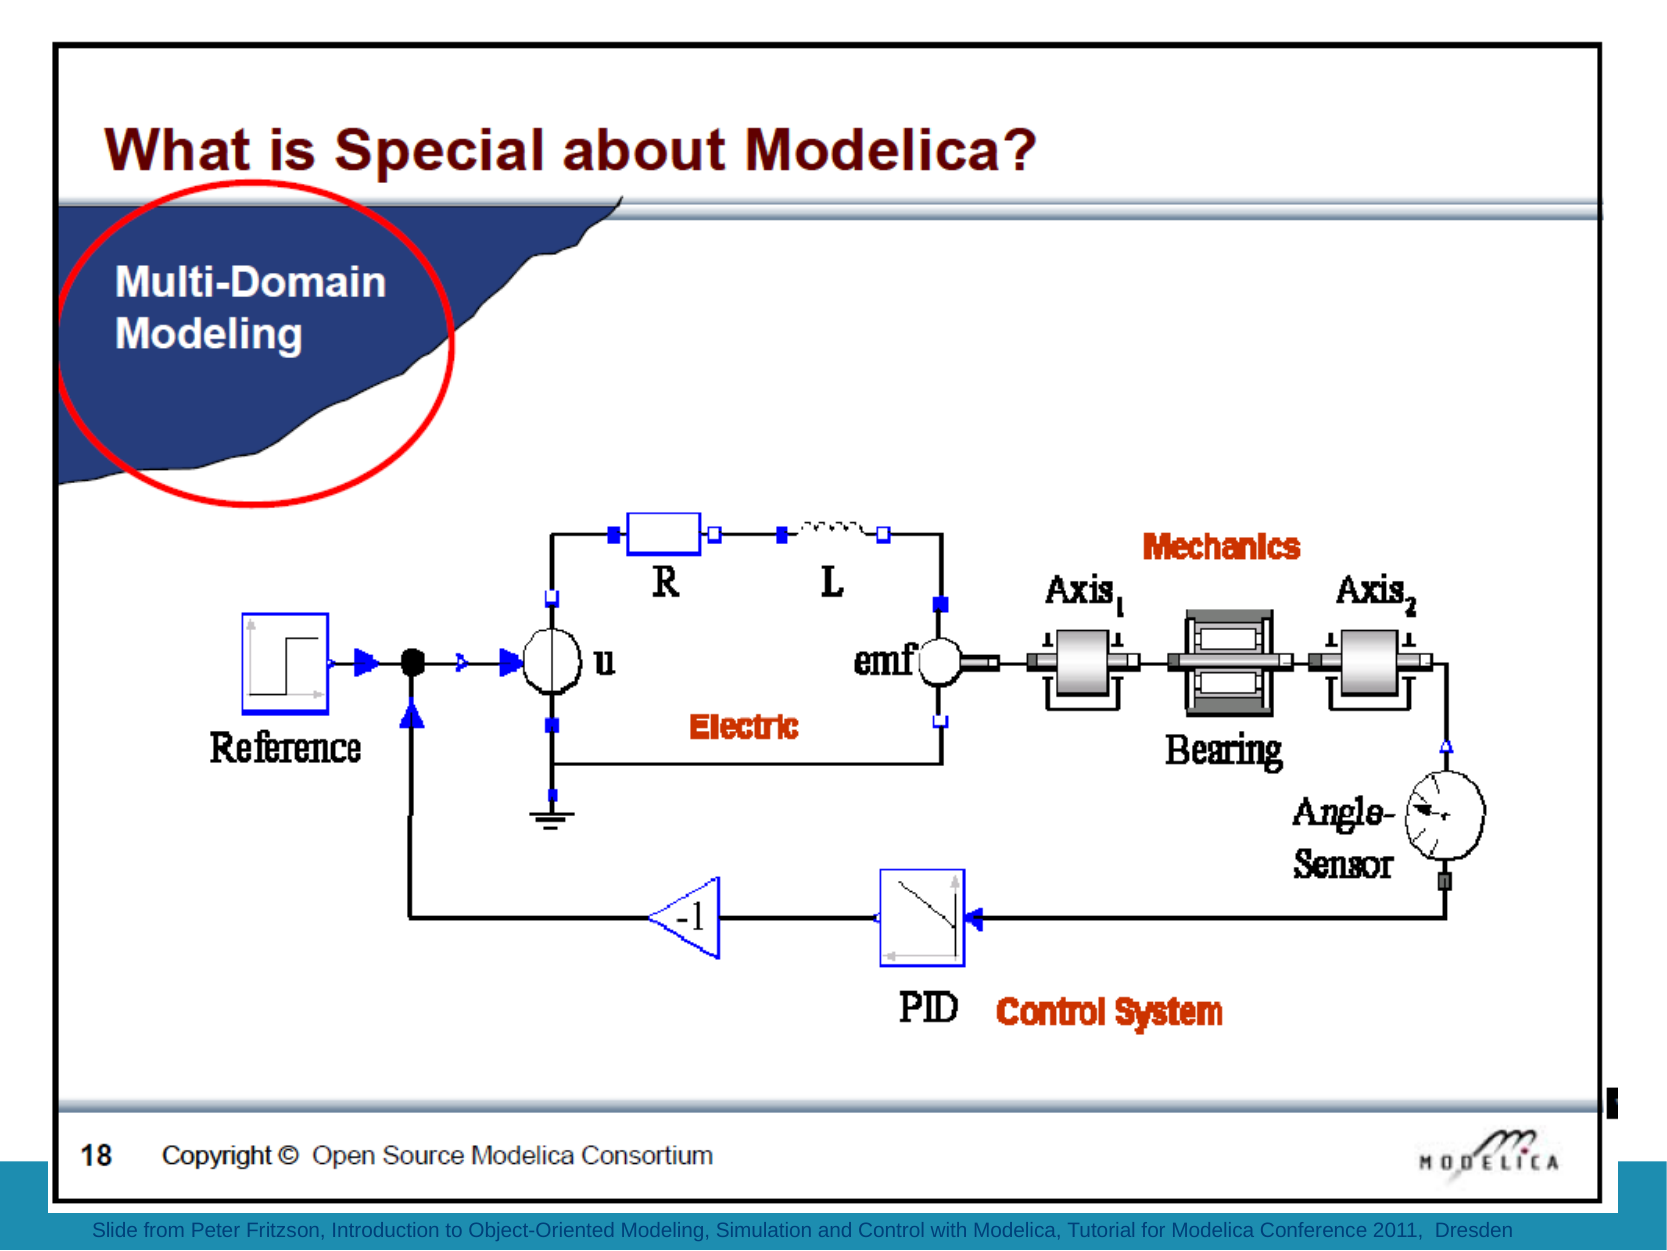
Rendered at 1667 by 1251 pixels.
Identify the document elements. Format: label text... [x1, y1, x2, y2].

picture [48, 36, 1618, 1214]
text_box Slide from Peter Fritzson, Introduction to Object-Oriented Modeling, Simulation and Control with Modelica, Tutorial for Modelica Conference 2011, Dresden [77, 1214, 1578, 1250]
